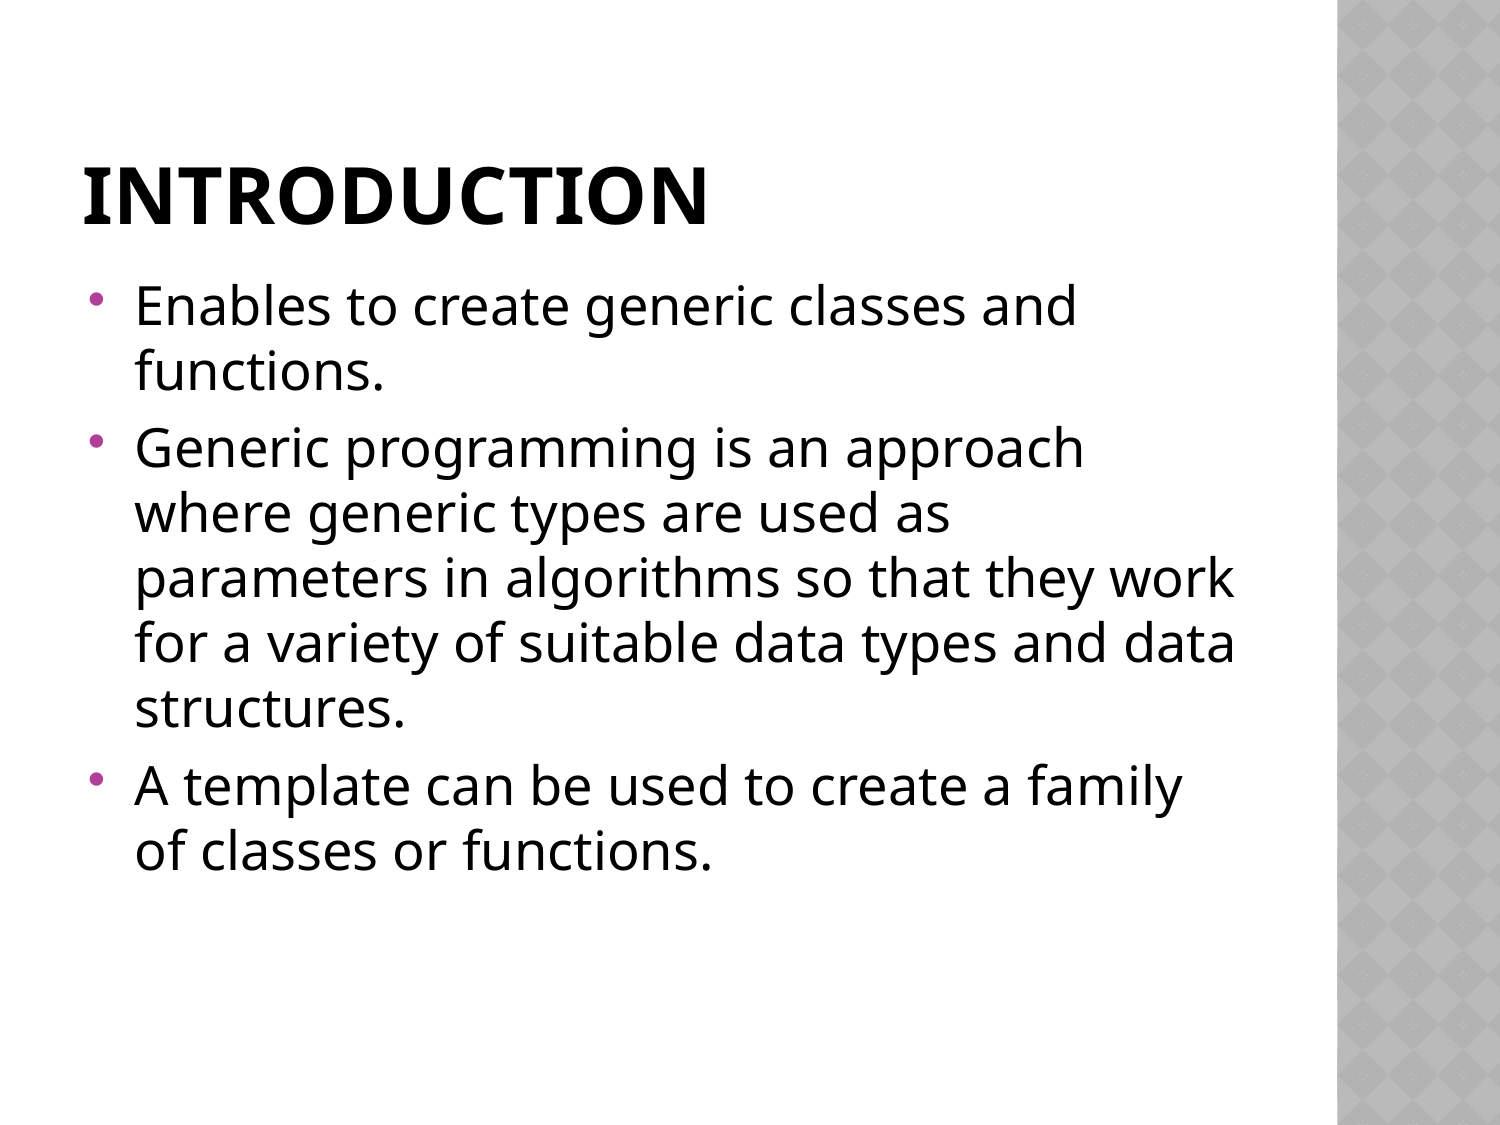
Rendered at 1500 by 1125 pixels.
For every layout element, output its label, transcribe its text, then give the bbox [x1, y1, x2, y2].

list Enables to create generic classes and functions. Generic programming is an approach where generic types are used as parameters in algorithms so that they work for a variety of suitable data types and data structures. A template can be used to create a family of classes or functions. [75, 264, 1263, 1059]
title INTRODUCTION [75, 52, 1263, 240]
